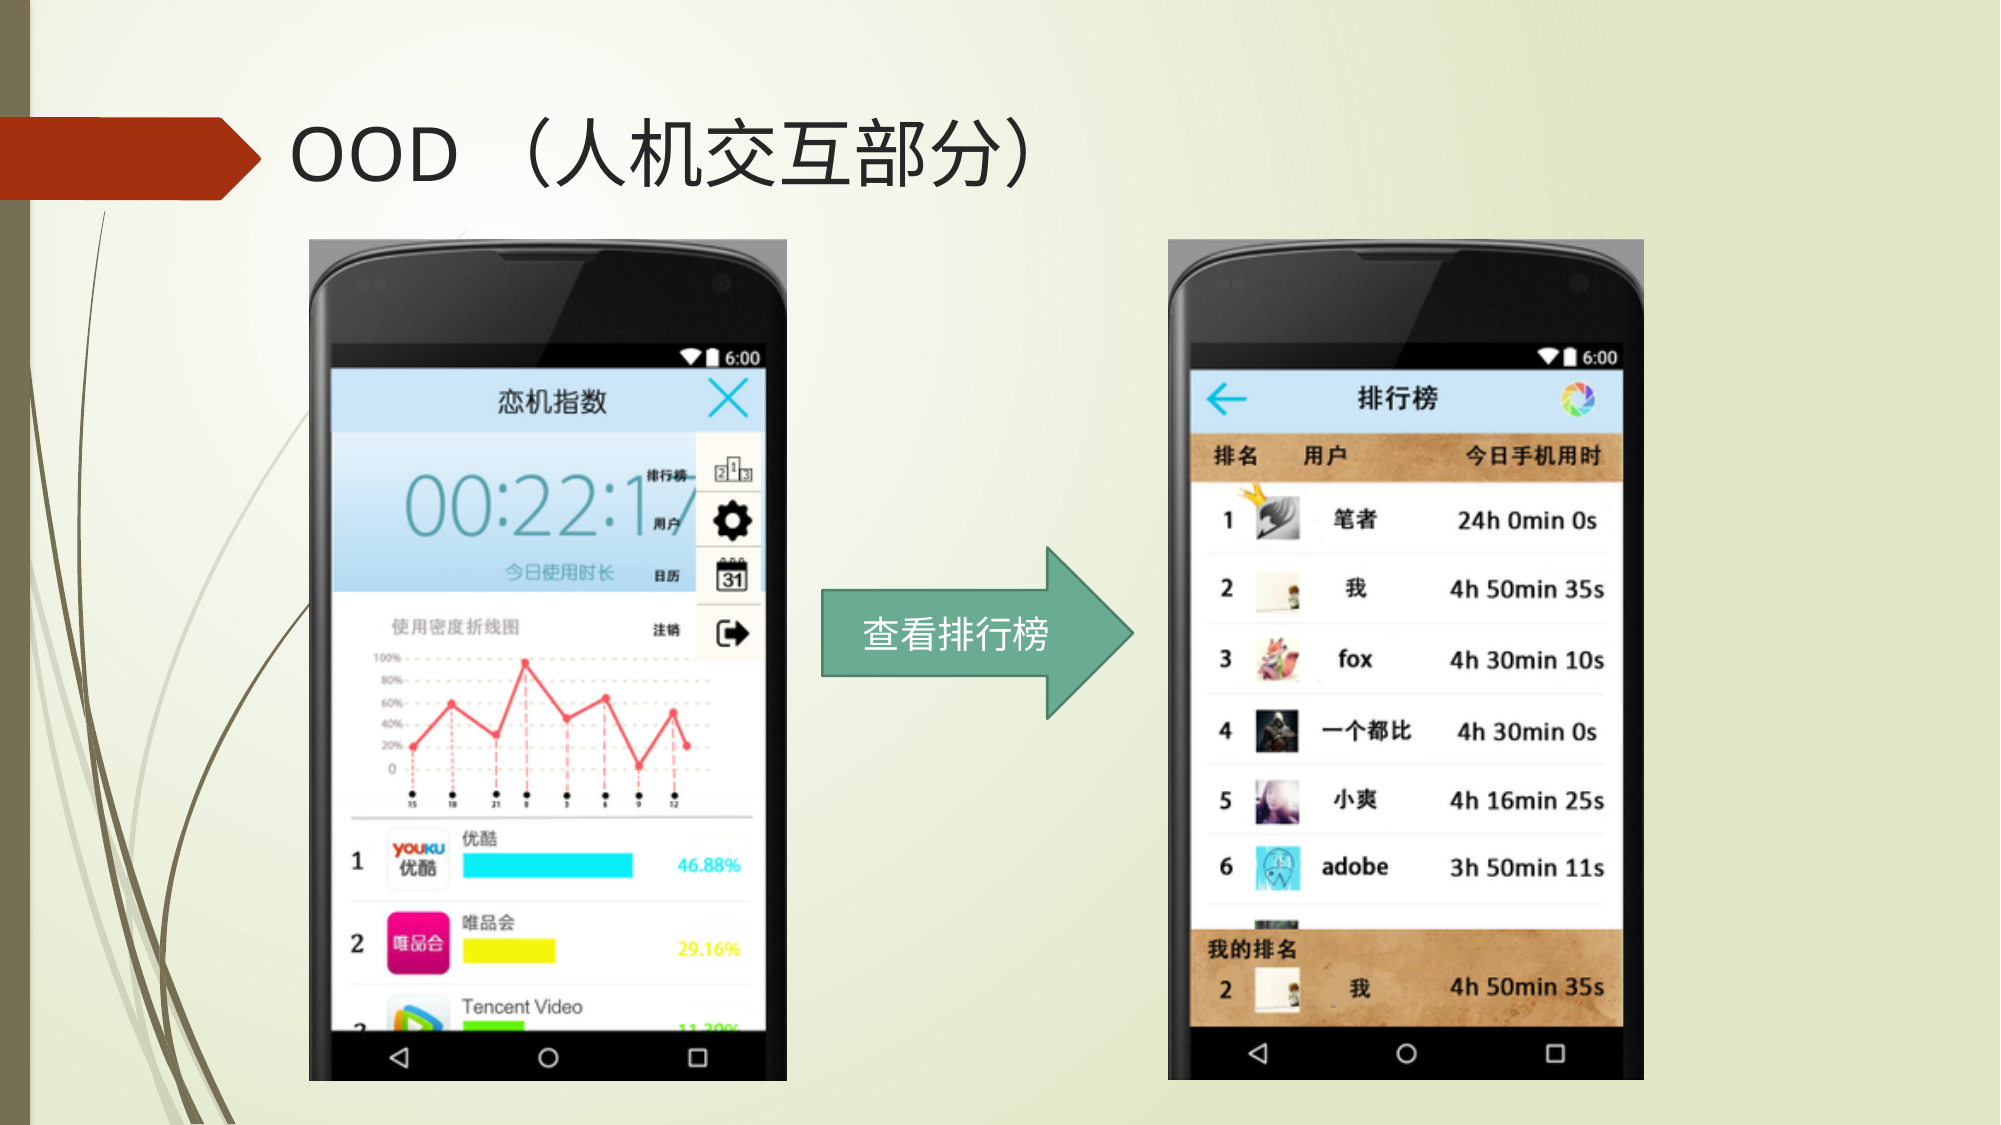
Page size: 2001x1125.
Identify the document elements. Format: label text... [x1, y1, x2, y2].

title OOD（人机交互部分） [273, 99, 1736, 310]
picture [308, 239, 788, 1082]
picture [1167, 239, 1644, 1081]
text_box 查看排行榜 [821, 546, 1134, 721]
